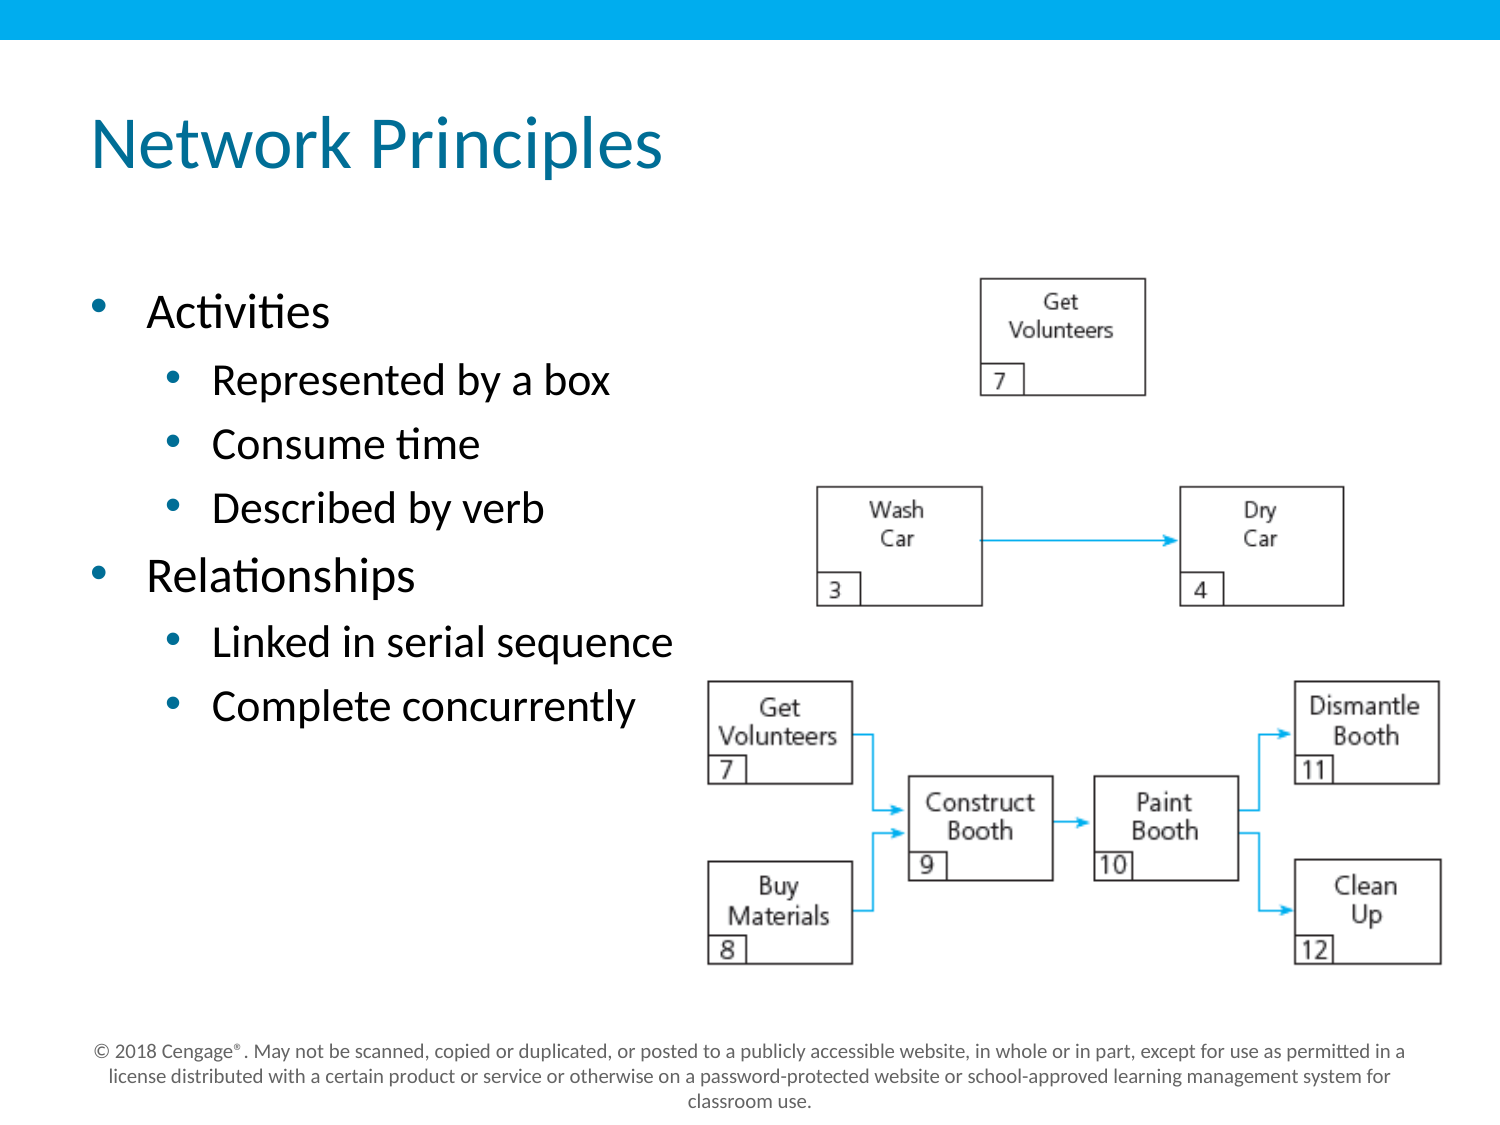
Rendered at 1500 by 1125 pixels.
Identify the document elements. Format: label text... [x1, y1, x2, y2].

list Activities Represented by a box Consume time Described by verb Relationships Linked in serial sequence Complete concurrently [75, 262, 738, 875]
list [799, 473, 1363, 622]
title Network Principles [75, 45, 1425, 233]
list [687, 662, 1463, 988]
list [962, 260, 1163, 413]
